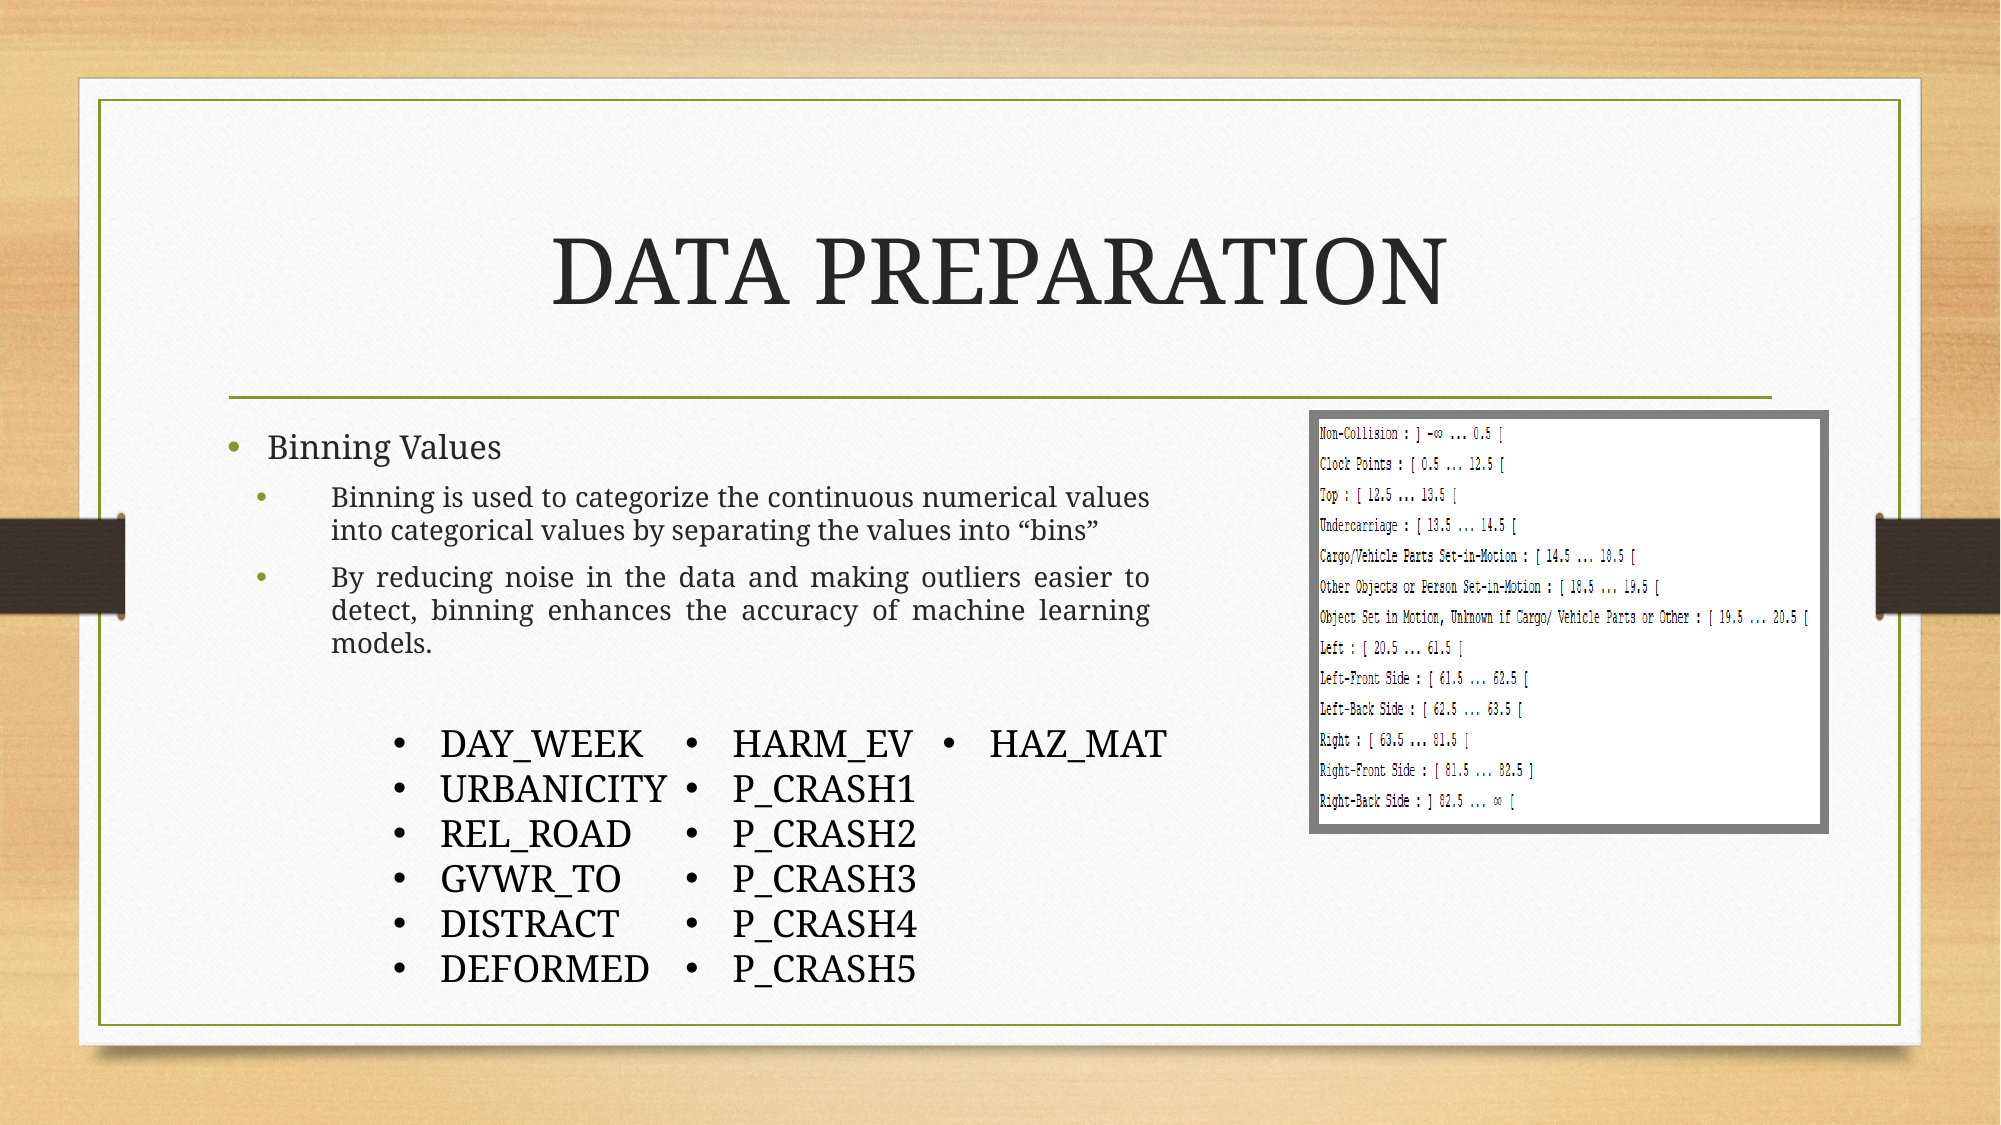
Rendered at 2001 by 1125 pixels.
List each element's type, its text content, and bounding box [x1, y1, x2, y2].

title DATA PREPARATION [212, 161, 1788, 375]
picture [0, 0, 2001, 1125]
list Binning Values Binning is used to categorize the continuous numerical values into categorical values by separating the values into “bins” By reducing noise in the data and making outliers easier to detect, binning enhances the accuracy of machine learning models. [212, 419, 1166, 679]
picture [1318, 419, 1820, 825]
text_box DAY_WEEK URBANICITY REL_ROAD GVWR_TO DISTRACT DEFORMED [378, 713, 670, 1125]
text_box HAZ_MAT [927, 713, 1403, 953]
text_box HARM_EV P_CRASH1 P_CRASH2 P_CRASH3 P_CRASH4 P_CRASH5 [670, 713, 1147, 1125]
